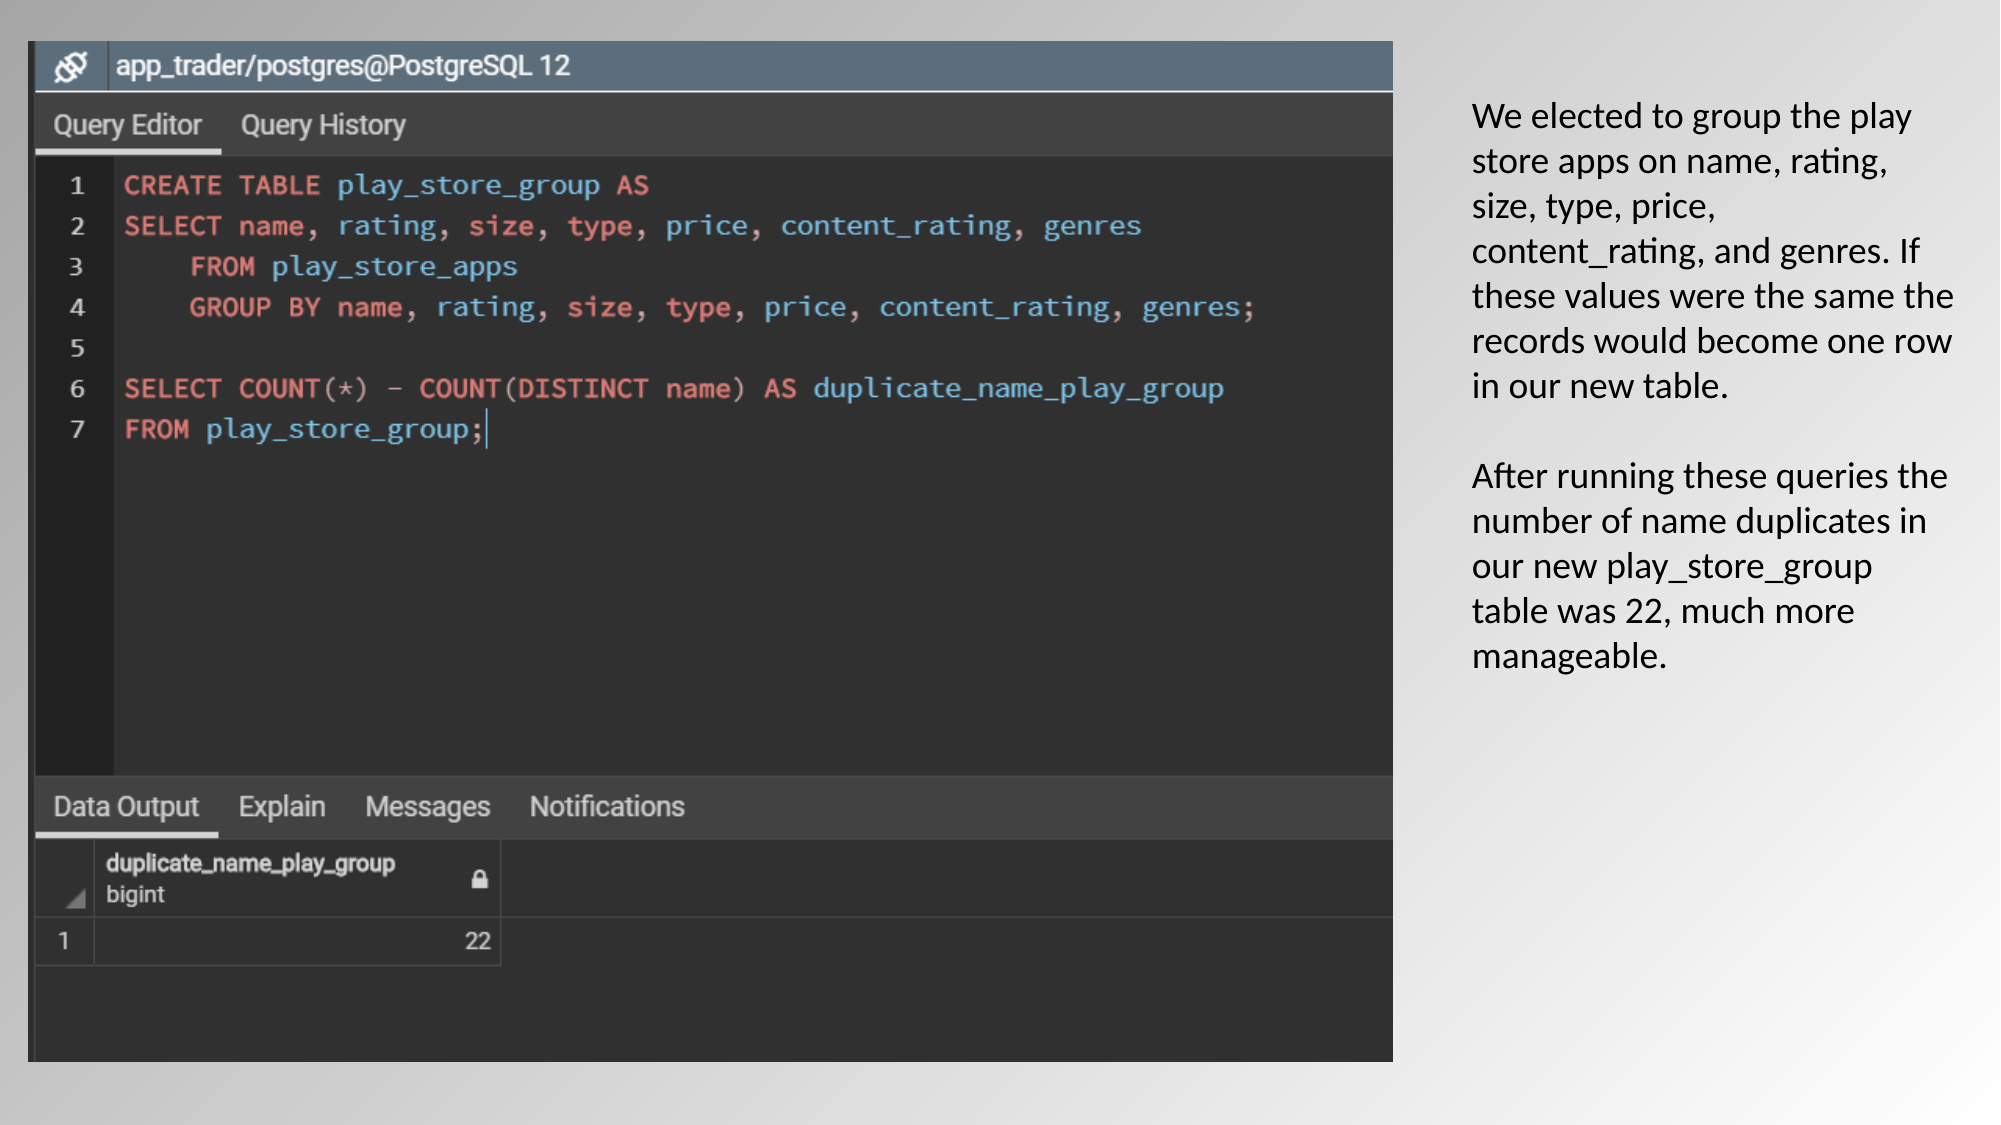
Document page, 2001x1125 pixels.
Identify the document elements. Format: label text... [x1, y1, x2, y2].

picture [28, 41, 1393, 1062]
text_box We elected to group the play store apps on name, rating, size, type, price, content_rating, and genres. If these values were the same the records would become one row in our new table. After running these queries the number of name duplicates in our new play_store_group table was 22, much more manageable. [1457, 84, 1972, 684]
